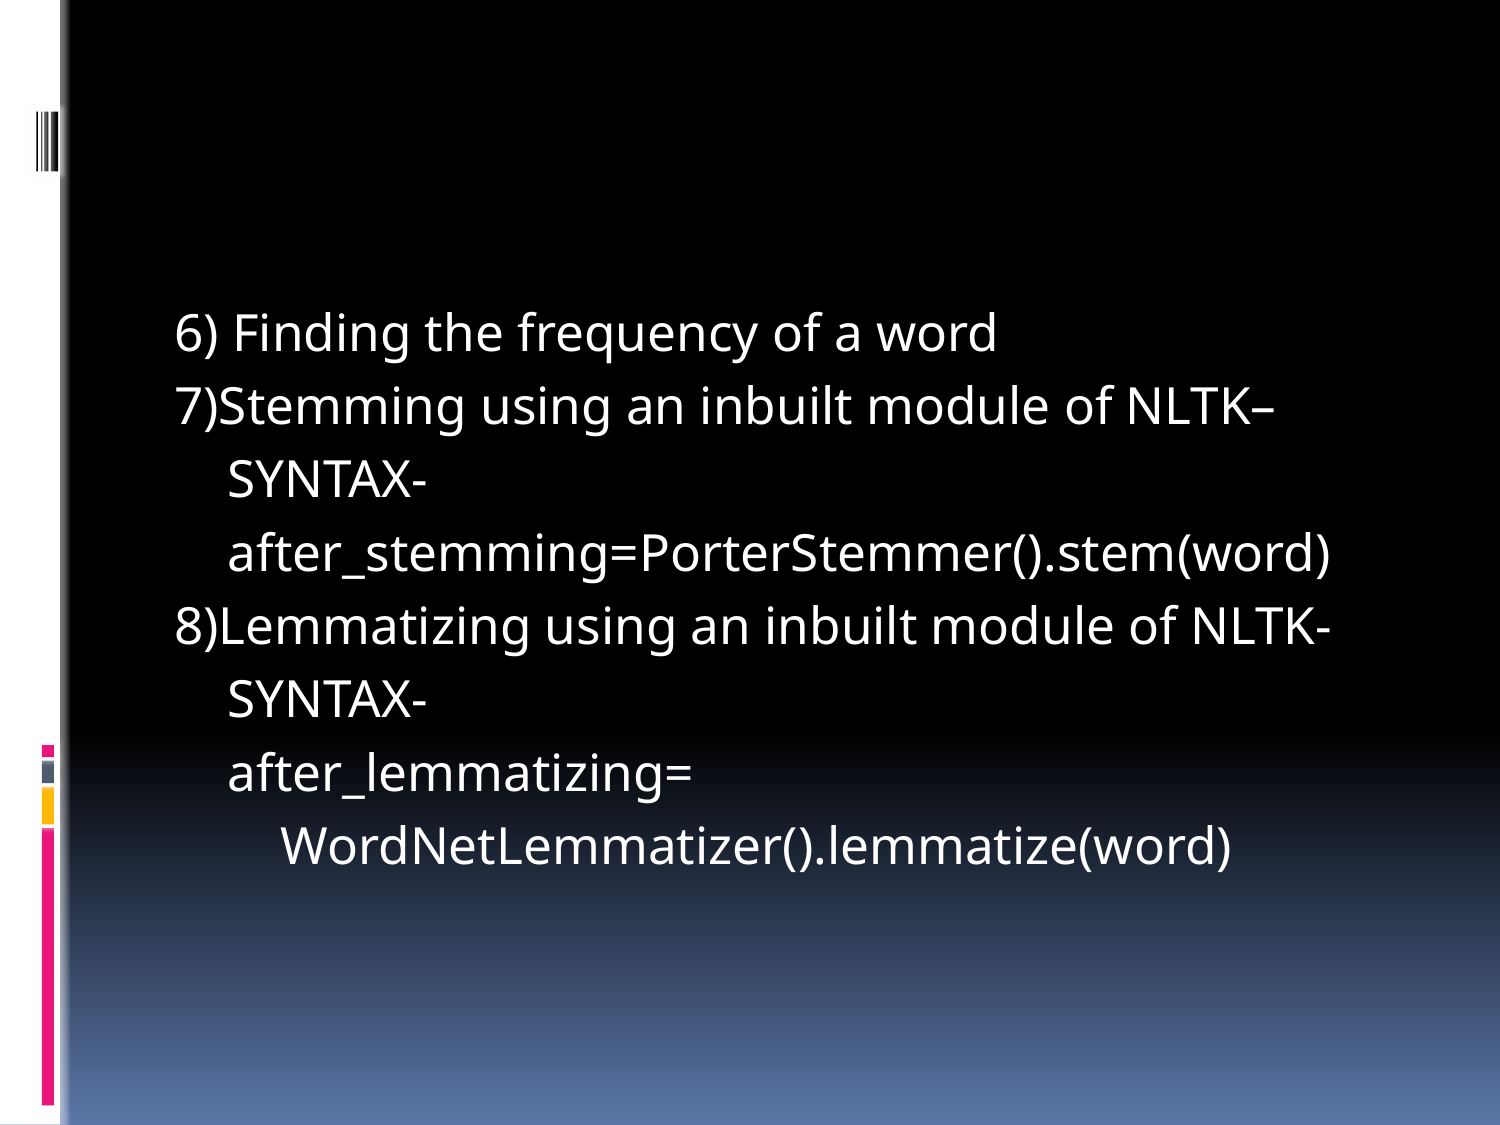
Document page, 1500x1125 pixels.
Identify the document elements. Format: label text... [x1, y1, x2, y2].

list 6) Finding the frequency of a word 7)Stemming using an inbuilt module of NLTK– SYNTAX- after_stemming=PorterStemmer().stem(word) 8)Lemmatizing using an inbuilt module of NLTK- SYNTAX- after_lemmatizing= WordNetLemmatizer().lemmatize(word) [150, 292, 1425, 1043]
